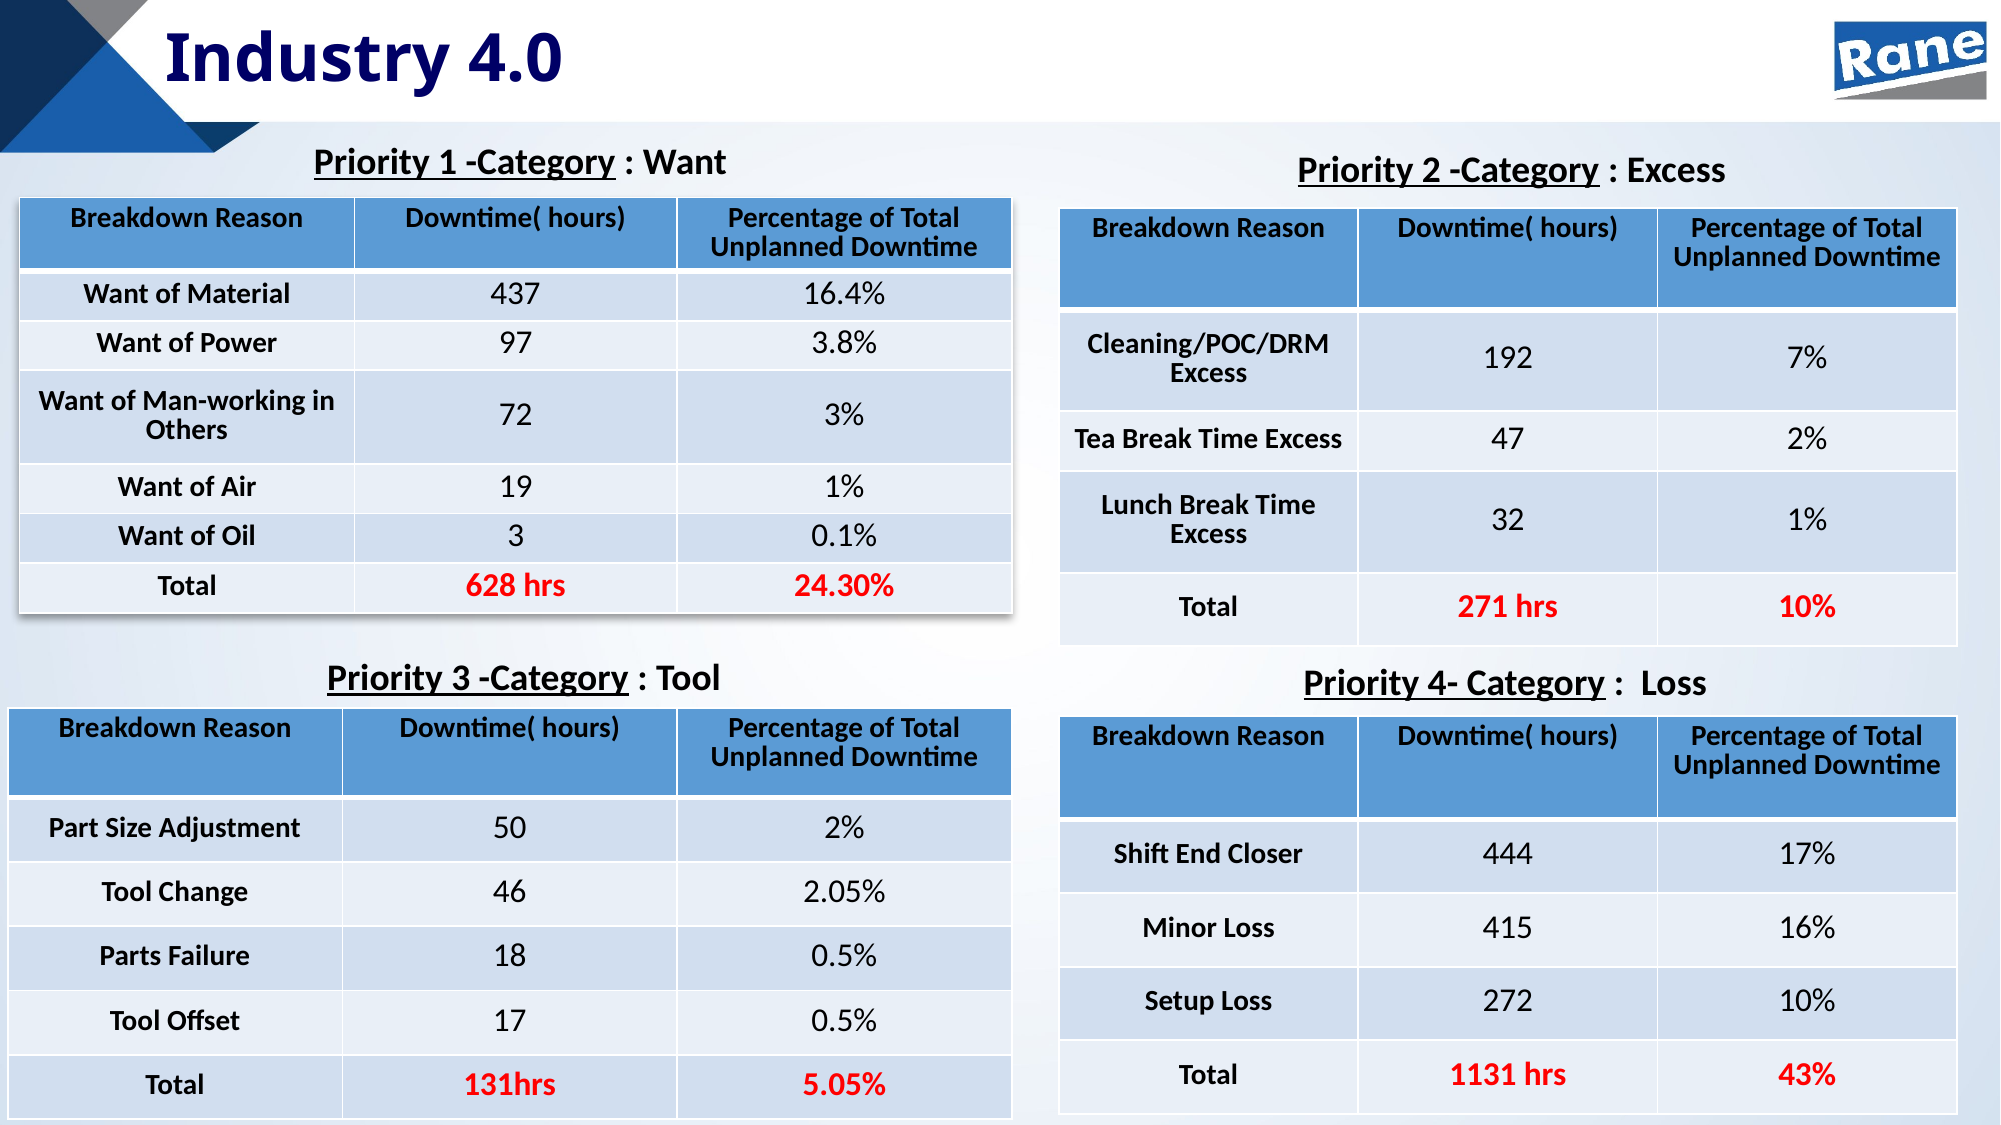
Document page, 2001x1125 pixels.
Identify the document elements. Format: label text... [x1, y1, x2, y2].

table_cell 10% [1658, 968, 1956, 1039]
table_cell 18 [343, 927, 676, 990]
text_box Priority 1 -Category : Want [299, 130, 791, 190]
picture [0, 0, 2001, 1125]
table_cell Parts Failure [9, 927, 342, 990]
table_cell Setup Loss [1060, 968, 1357, 1039]
text_box Priority 2 -Category : Excess [1282, 137, 1750, 197]
table_cell 192 [1359, 313, 1657, 410]
table_cell Total [20, 564, 354, 612]
table_cell 7% [1658, 313, 1956, 410]
table_header Breakdown Reason [1060, 209, 1357, 307]
table_cell Cleaning/POC/DRM Excess [1060, 313, 1357, 410]
table_cell 3% [678, 371, 1011, 463]
table_cell Want of Material [20, 274, 354, 320]
table_header Downtime( hours) [1359, 717, 1657, 817]
table_cell 0.5% [678, 927, 1011, 990]
table_cell 50 [343, 800, 676, 861]
table_cell 16.4% [678, 274, 1011, 320]
table_cell 46 [343, 863, 676, 925]
table_cell 47 [1359, 412, 1657, 470]
table_cell 32 [1359, 472, 1657, 572]
table_cell 1131 hrs [1359, 1041, 1657, 1113]
table_cell 17% [1658, 822, 1956, 892]
table_header Percentage of Total Unplanned Downtime [678, 198, 1011, 268]
table_cell 16% [1658, 894, 1956, 966]
table_cell 10% [1658, 574, 1956, 645]
table_cell Shift End Closer [1060, 822, 1357, 892]
table_cell 3 [355, 514, 676, 562]
table_cell Tea Break Time Excess [1060, 412, 1357, 470]
table_header Breakdown Reason [20, 198, 354, 268]
table_cell Tool Change [9, 863, 342, 925]
table_cell 1% [678, 465, 1011, 513]
table_cell 444 [1359, 822, 1657, 892]
table_cell 17 [343, 991, 676, 1054]
table_cell 628 hrs [355, 564, 676, 612]
title Industry 4.0 [150, 0, 1800, 120]
table_cell 5.05% [678, 1056, 1011, 1118]
table_cell 72 [355, 371, 676, 463]
table_cell 272 [1359, 968, 1657, 1039]
table_cell Lunch Break Time Excess [1060, 472, 1357, 572]
table_cell 415 [1359, 894, 1657, 966]
table_cell Want of Power [20, 322, 354, 369]
table_cell Total [1060, 1041, 1357, 1113]
table_header Breakdown Reason [9, 709, 342, 795]
table_cell 2.05% [678, 863, 1011, 925]
table_cell 2% [678, 800, 1011, 861]
table_cell 97 [355, 322, 676, 369]
table_cell Total [9, 1056, 342, 1118]
table_cell 3.8% [678, 322, 1011, 369]
table_cell Minor Loss [1060, 894, 1357, 966]
table_cell Want of Air [20, 465, 354, 513]
table_cell Want of Man-working in Others [20, 371, 354, 463]
table_cell 0.1% [678, 514, 1011, 562]
table_cell 131hrs [343, 1056, 676, 1118]
table_cell Part Size Adjustment [9, 800, 342, 861]
text_box Priority 4- Category : Loss [1288, 650, 1809, 711]
table_cell Want of Oil [20, 514, 354, 562]
table_cell 24.30% [678, 564, 1011, 612]
table_header Downtime( hours) [1359, 209, 1657, 307]
table_header Percentage of Total Unplanned Downtime [1658, 717, 1956, 817]
table_header Breakdown Reason [1060, 717, 1357, 817]
table_cell Tool Offset [9, 991, 342, 1054]
table_header Downtime( hours) [355, 198, 676, 268]
table_cell 0.5% [678, 991, 1011, 1054]
table_cell Total [1060, 574, 1357, 645]
table_cell 19 [355, 465, 676, 513]
table_cell 2% [1658, 412, 1956, 470]
text_box Priority 3 -Category : Tool [312, 645, 778, 706]
table_cell 437 [355, 274, 676, 320]
table_cell 271 hrs [1359, 574, 1657, 645]
table_header Percentage of Total Unplanned Downtime [678, 709, 1011, 795]
table_cell 1% [1658, 472, 1956, 572]
table_header Downtime( hours) [343, 709, 676, 795]
table_header Percentage of Total Unplanned Downtime [1658, 209, 1956, 307]
table_cell 43% [1658, 1041, 1956, 1113]
